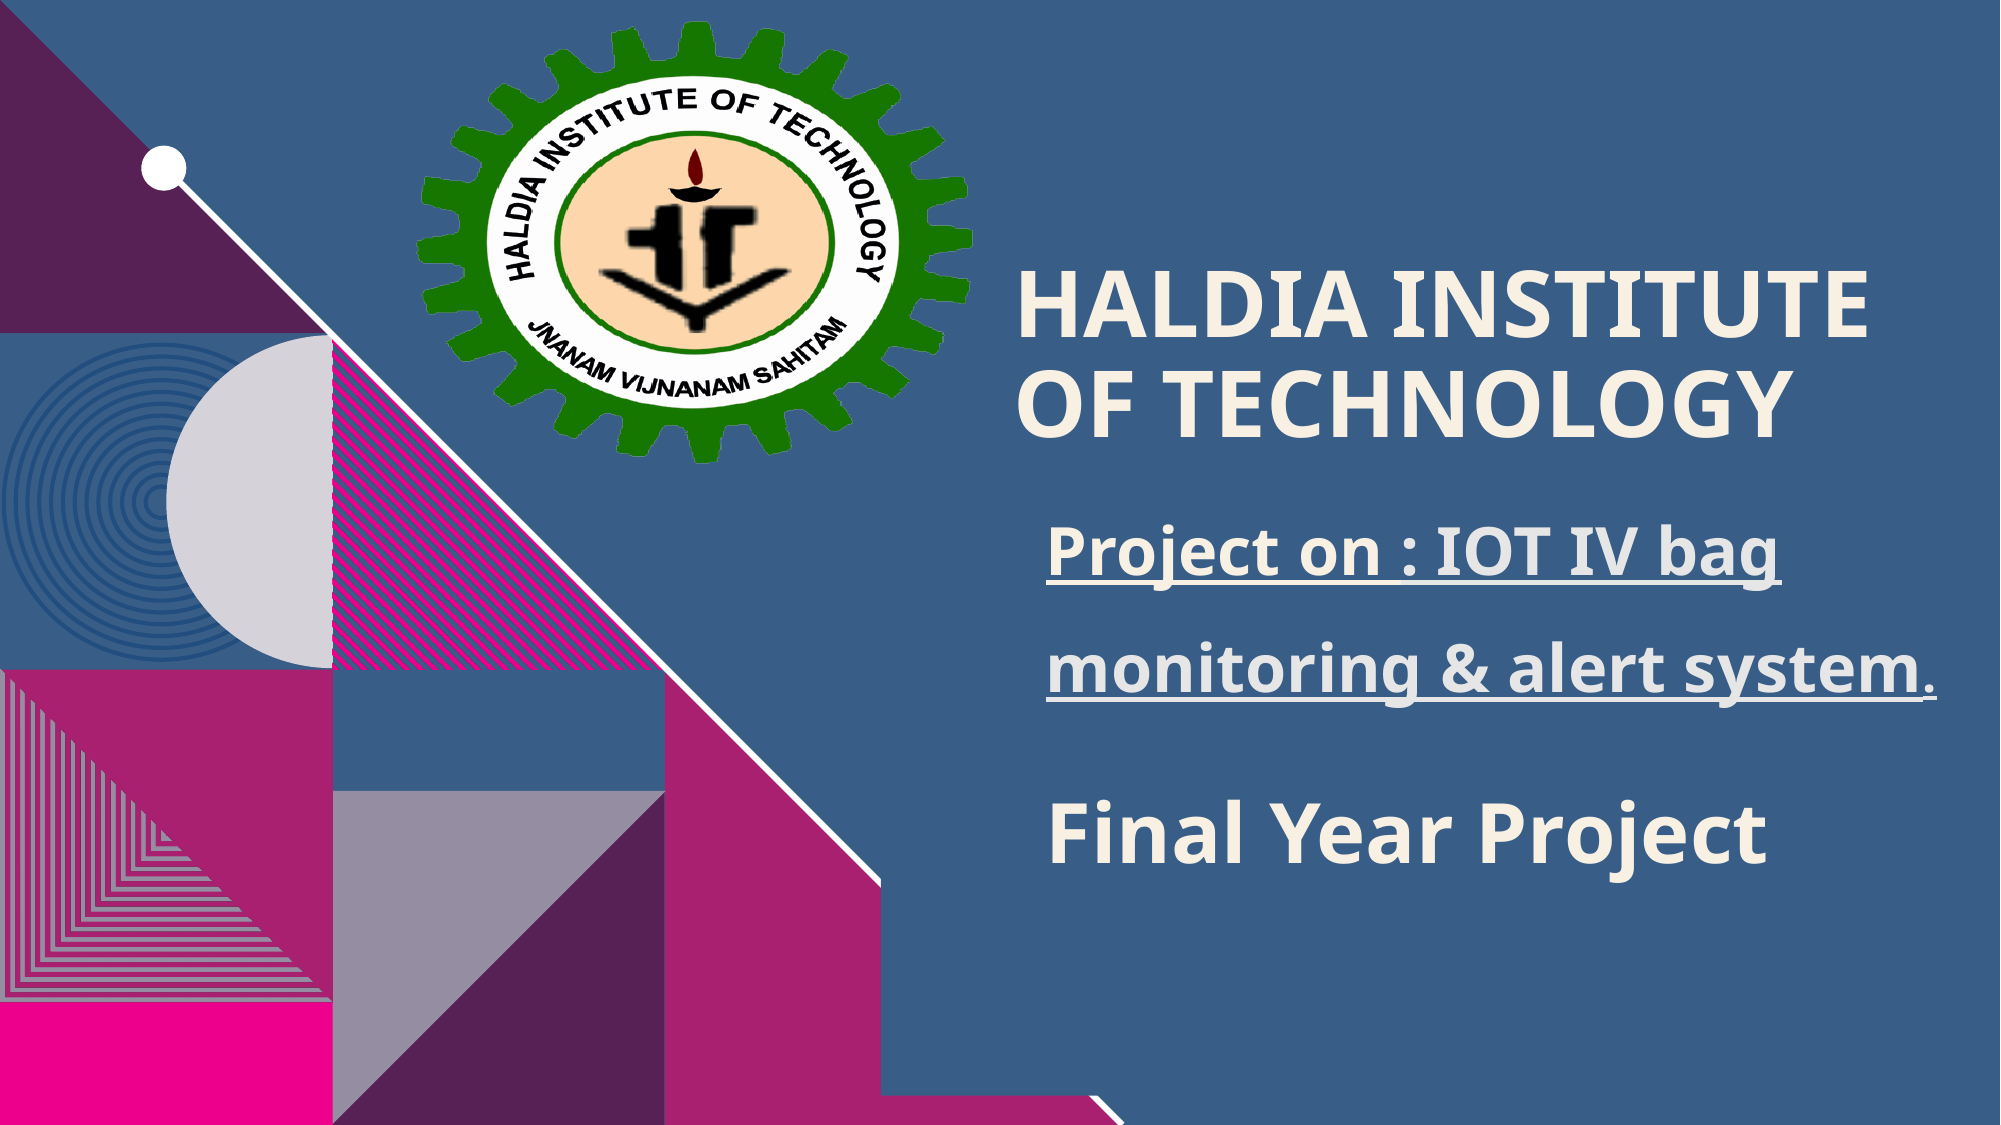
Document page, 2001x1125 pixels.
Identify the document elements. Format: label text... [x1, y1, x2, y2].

picture [0, 20, 978, 1002]
title Haldia institute of technology [998, 184, 1899, 464]
subtitle Project on : IOT IV bag monitoring & alert system. Final Year Project [880, 464, 1958, 1096]
